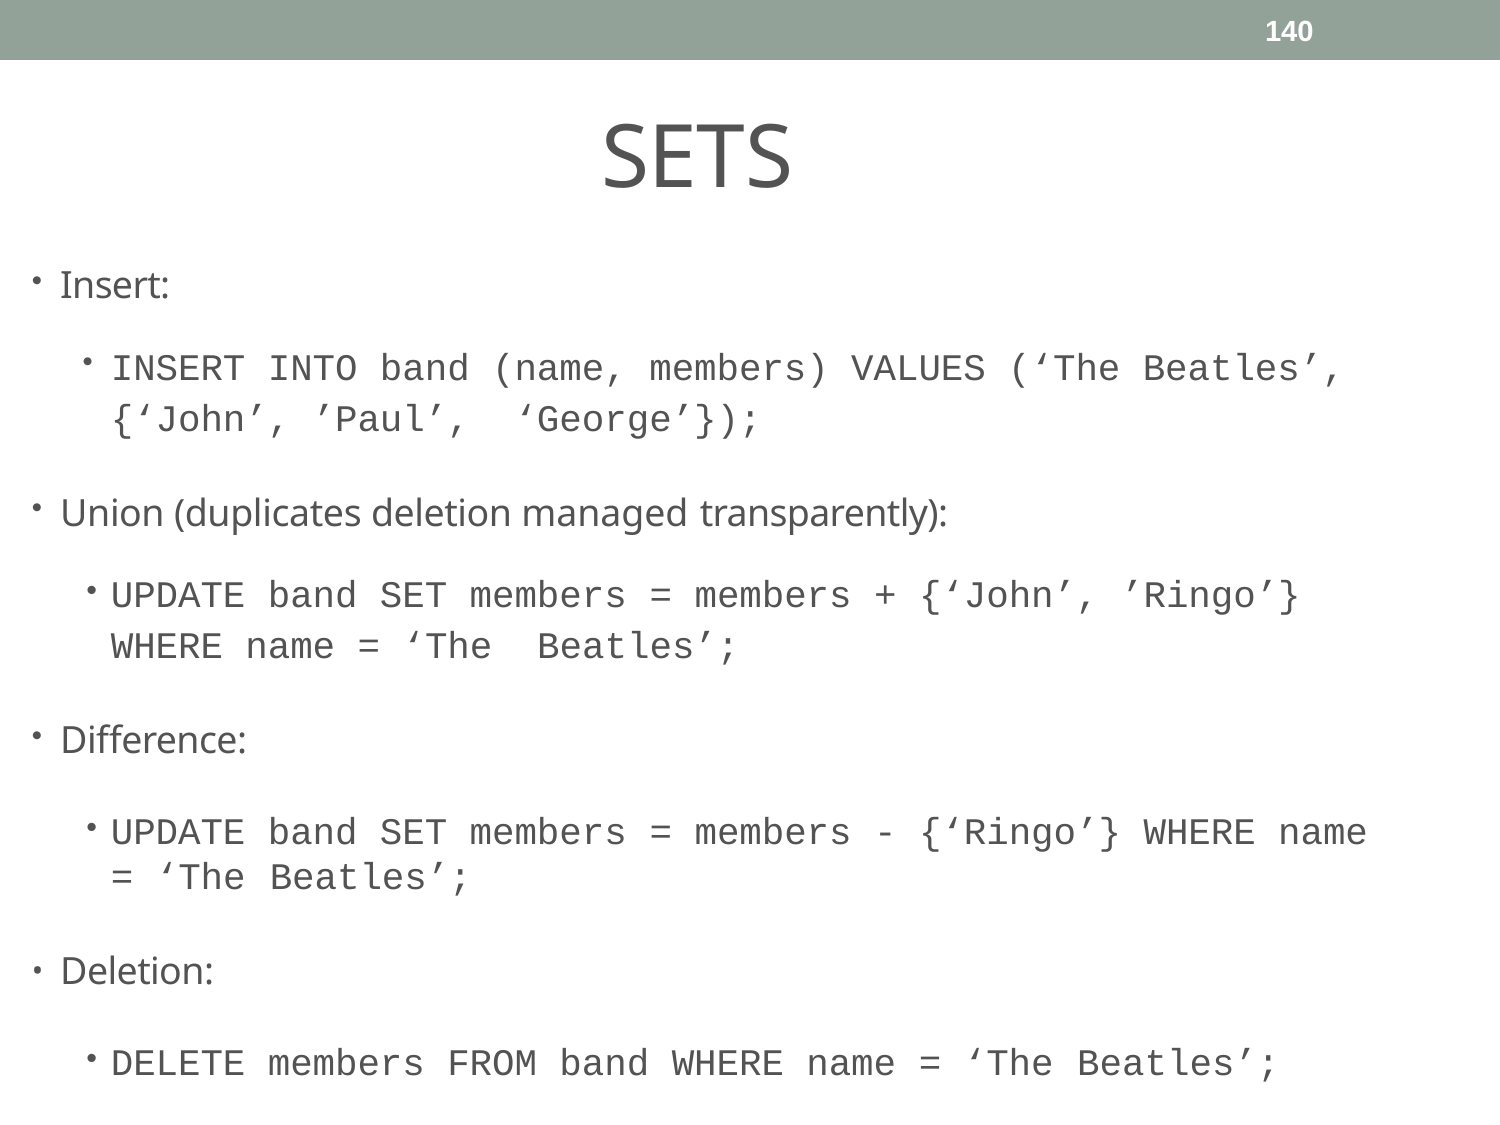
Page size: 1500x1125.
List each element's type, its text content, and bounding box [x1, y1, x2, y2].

text_box SETS [599, 98, 904, 205]
text_box Insert: INSERT INTO band (name, members) VALUES (‘The Beatles’, {‘John’, ’Paul’, ‘George’}); Union (duplicates deletion managed transparently): UPDATE band SET members = members + {‘John’, ’Ringo’} WHERE name = ‘The Beatles’; Difference: UPDATE band SET members = members - {‘Ringo’} WHERE name = ‘The Beatles’; Deletion: DELETE members FROM band WHERE name = ‘The Beatles’; [30, 260, 1413, 1083]
slide_number 140 [1250, 3, 1425, 57]
